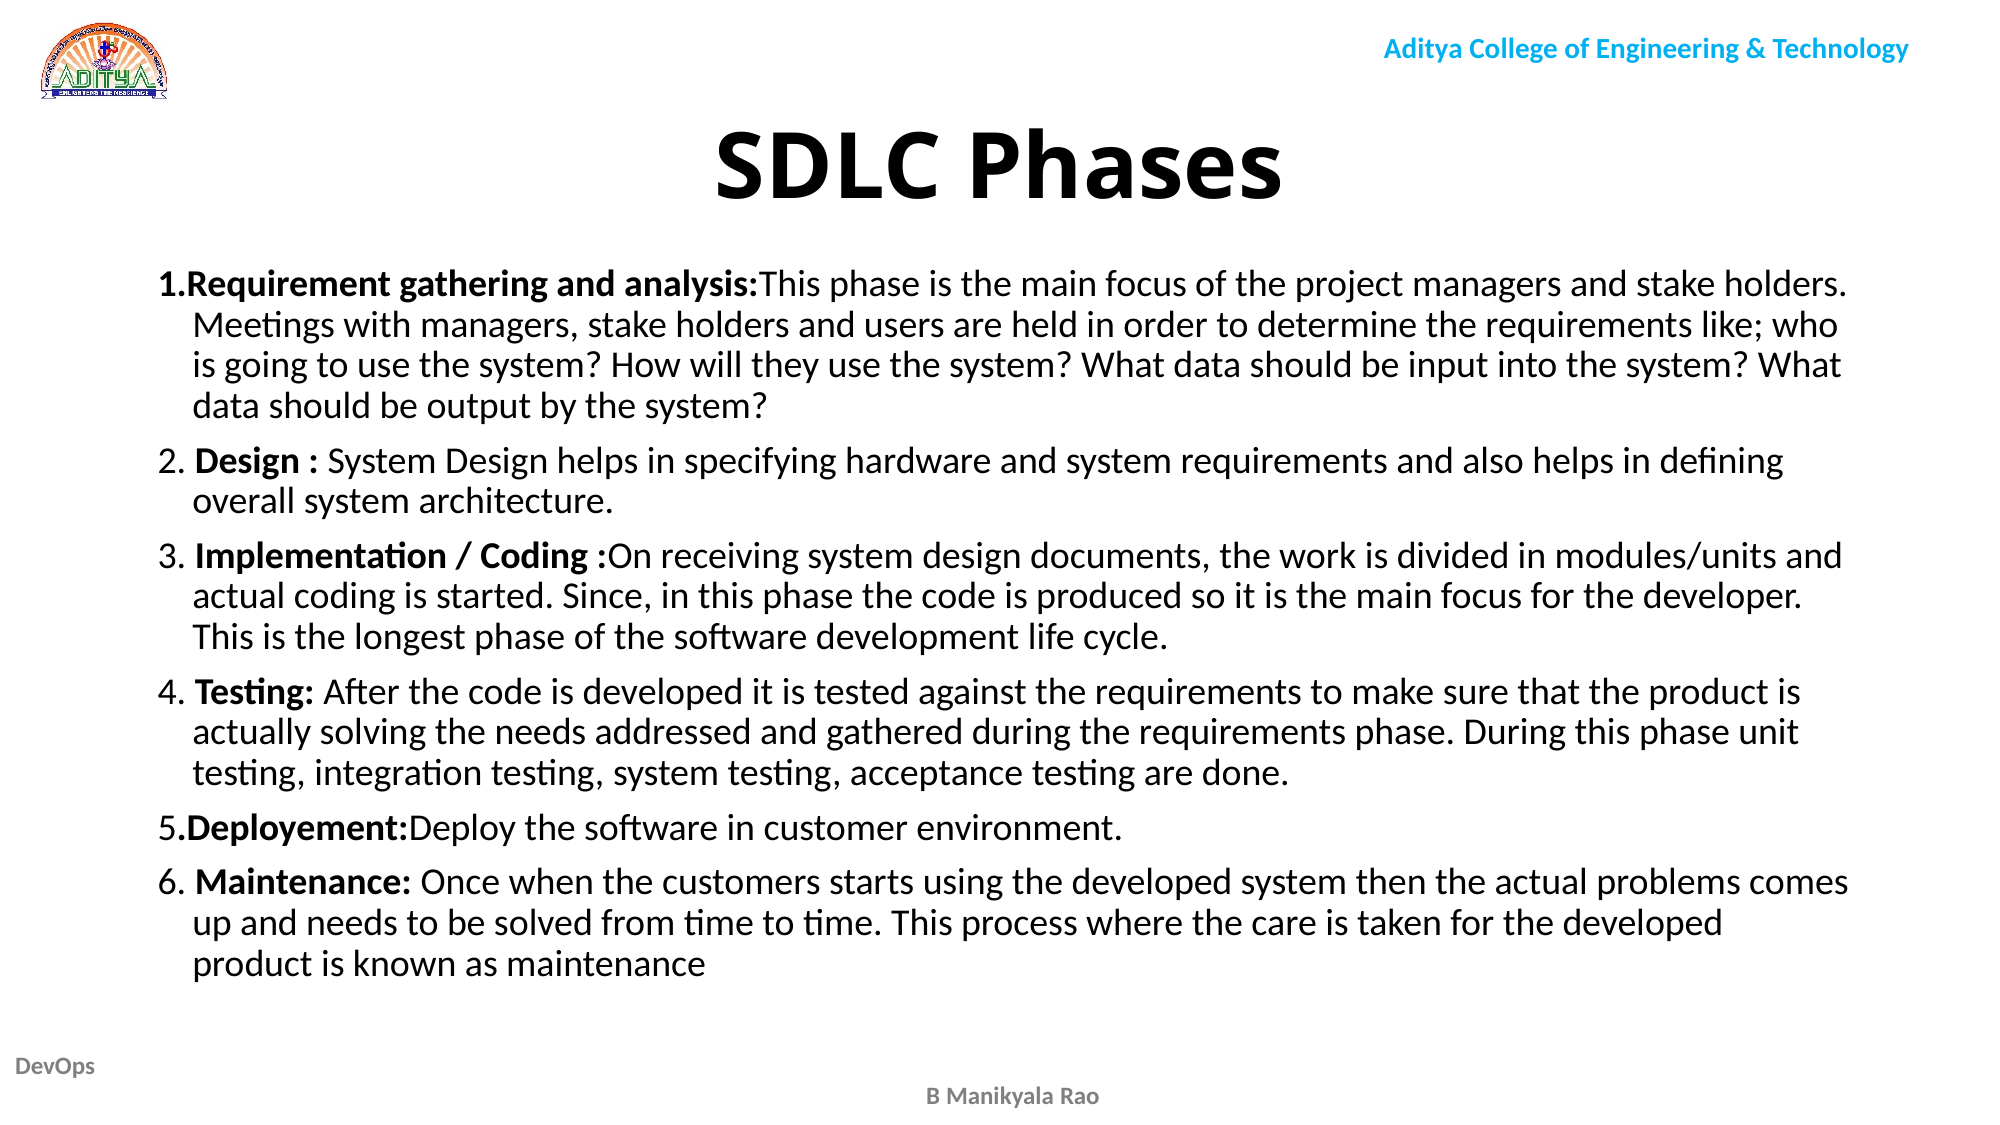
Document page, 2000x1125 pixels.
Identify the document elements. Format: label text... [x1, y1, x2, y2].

title SDLC Phases [137, 59, 1862, 278]
list 1.Requirement gathering and analysis:This phase is the main focus of the project managers and stake holders. Meetings with managers, stake holders and users are held in order to determine the requirements like; who is going to use the system? How will they use the system? What data should be input into the system? What data should be output by the system? 2. Design : System Design helps in specifying hardware and system requirements and also helps in defining overall system architecture. 3. Implementation / Coding :On receiving system design documents, the work is divided in modules/units and actual coding is started. Since, in this phase the code is produced so it is the main focus for the developer. This is the longest phase of the software development life cycle. 4. Testing: After the code is developed it is tested against the requirements to make sure that the product is actually solving the needs addressed and gathered during the requirements phase. During this phase unit testing, integration testing, system testing, acceptance testing are done. 5.Deployement:Deploy the software in customer environment. 6. Maintenance: Once when the customers starts using the developed system then the actual problems comes up and needs to be solved from time to time. This process where the care is taken for the developed product is known as maintenance [142, 256, 1867, 1000]
picture [39, 22, 168, 99]
